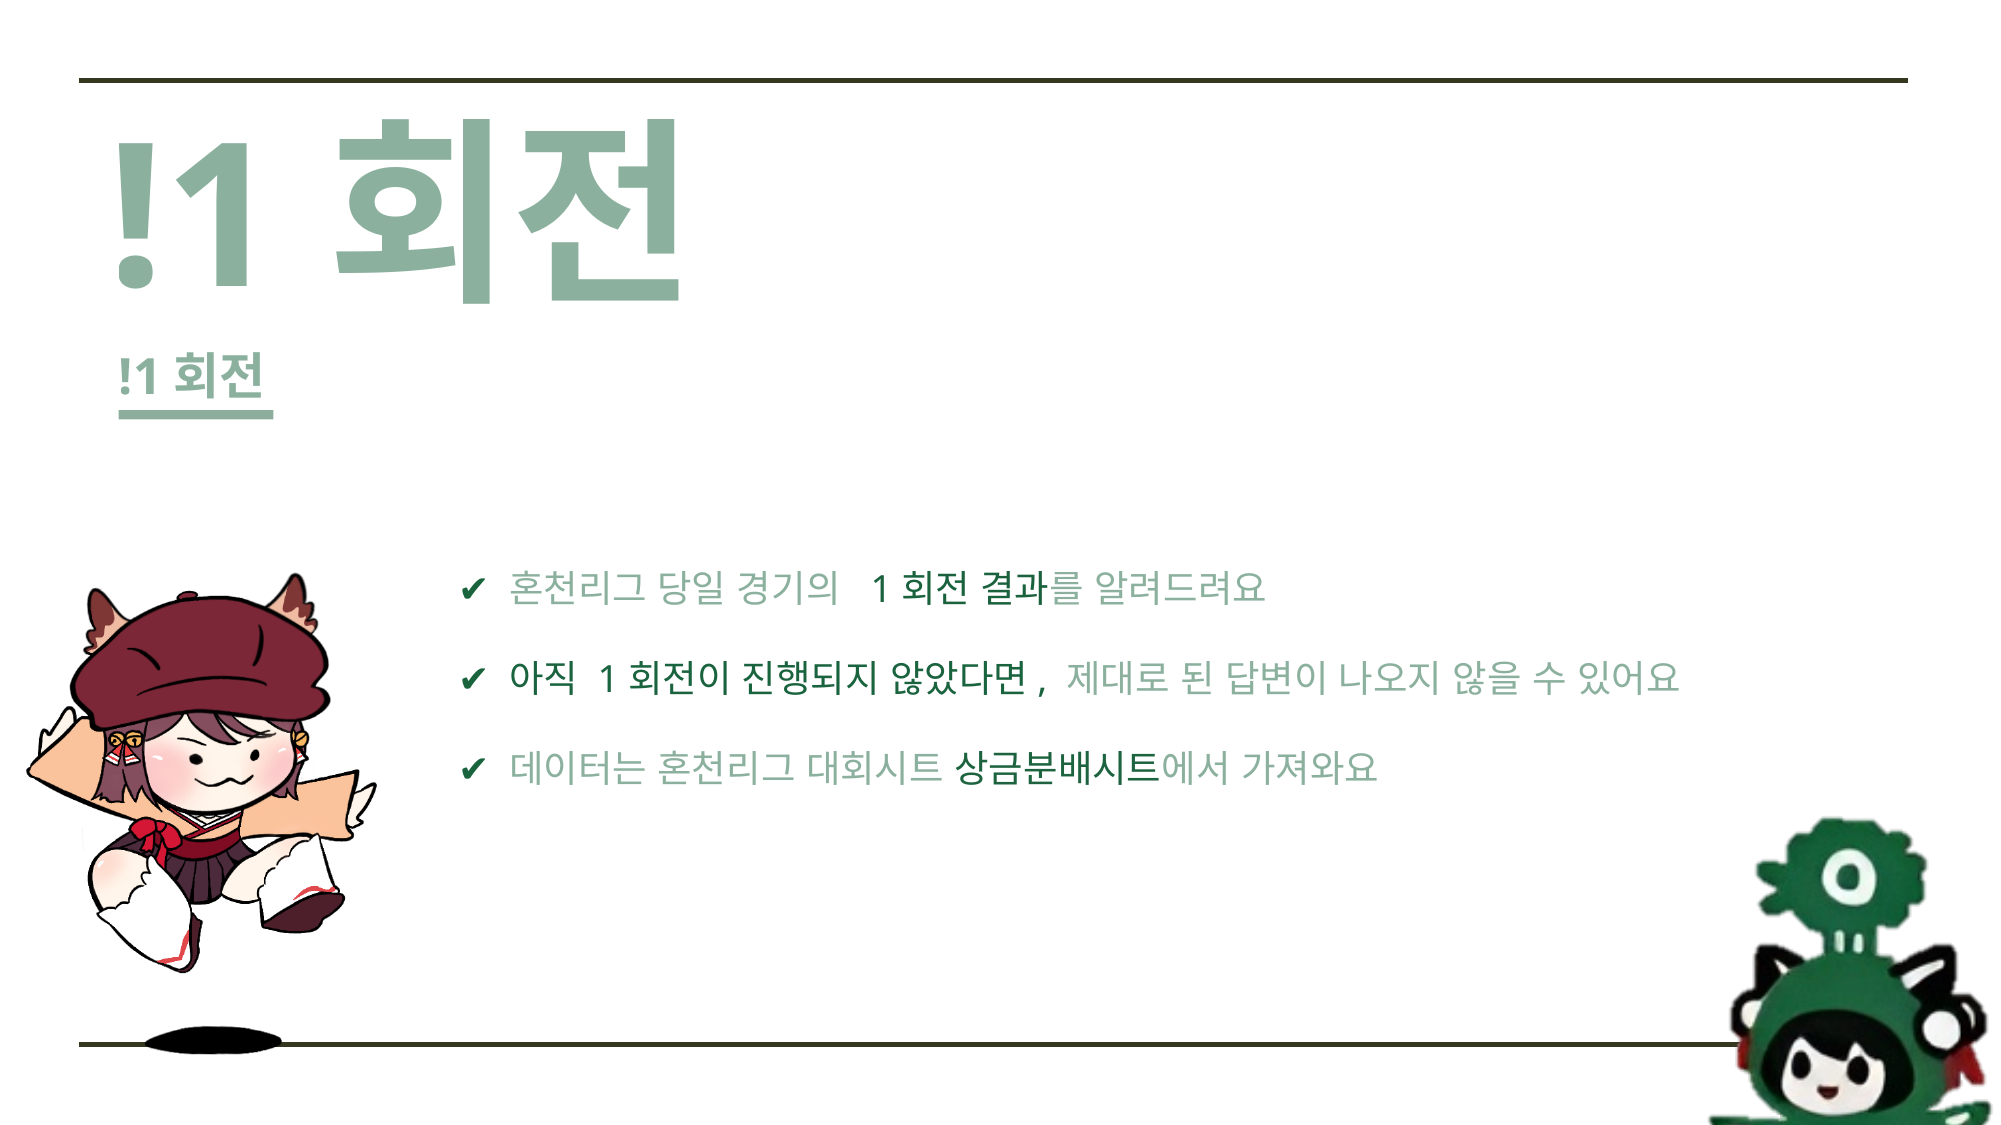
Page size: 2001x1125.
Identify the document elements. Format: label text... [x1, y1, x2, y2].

text_box !1회전 [104, 336, 293, 412]
text_box !1회전 [92, 79, 711, 335]
text_box ✔ 혼천리그 당일 경기의 1회전 결과를 알려드려요 ✔ 아직 1회전이 진행되지 않았다면, 제대로 된 답변이 나오지 않을 수 있어요 ✔ 데이터는 혼천리그 대회시트 상금분배시트에서 가져와요 [443, 557, 1915, 798]
picture [0, 528, 402, 1091]
picture [1659, 774, 2001, 1125]
